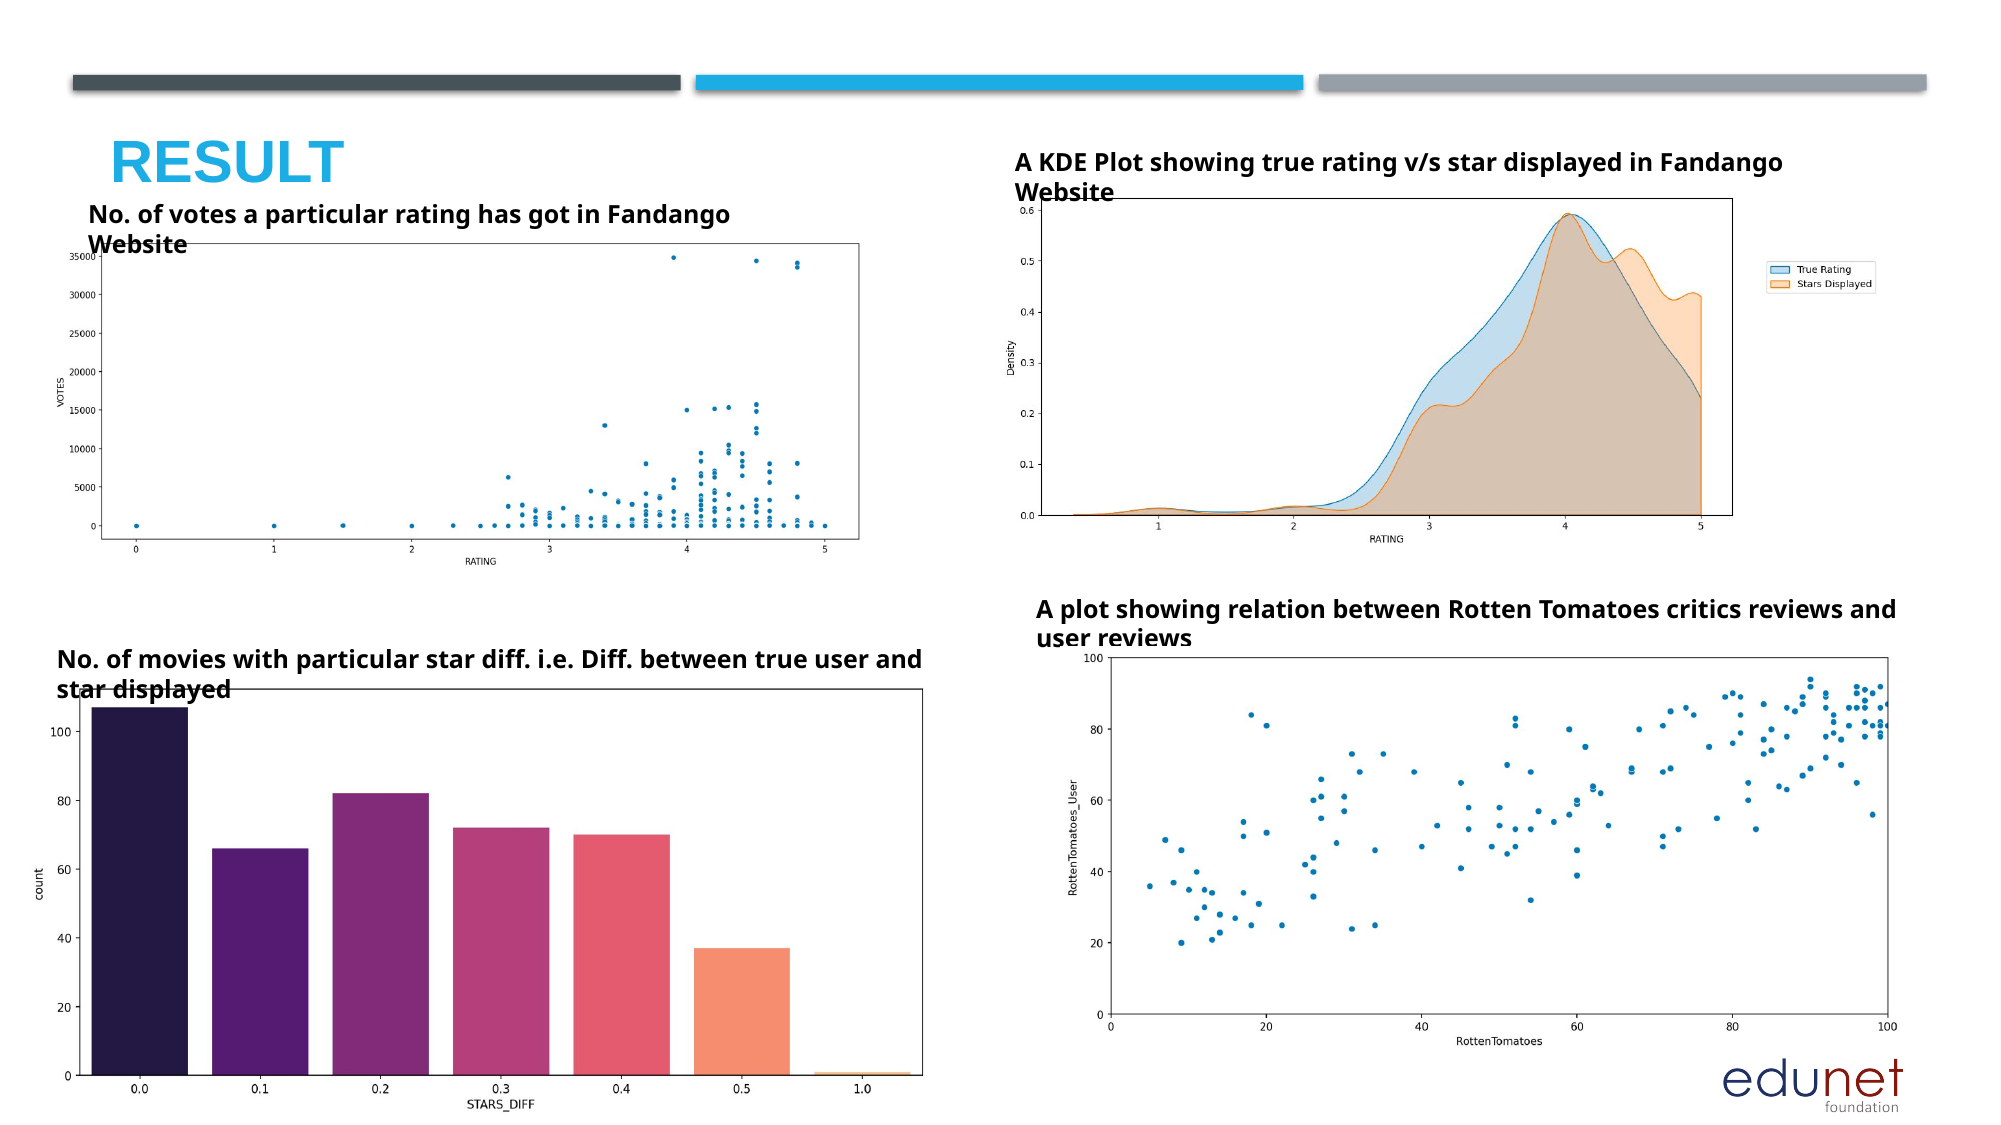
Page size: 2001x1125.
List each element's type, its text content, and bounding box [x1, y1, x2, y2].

text_box A KDE Plot showing true rating v/s star displayed in Fandango Website [999, 139, 1826, 190]
picture [1059, 646, 1906, 1055]
picture [25, 680, 930, 1120]
picture [999, 190, 1883, 552]
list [51, 238, 865, 573]
text_box A plot showing relation between Rotten Tomatoes critics reviews and user reviews [1021, 585, 1944, 661]
text_box No. of movies with particular star diff. i.e. Diff. between true user and star displayed [41, 635, 965, 711]
text_box No. of votes a particular rating has got in Fandango Website [73, 191, 843, 236]
title Result [95, 115, 1905, 203]
picture [1719, 1056, 1905, 1116]
